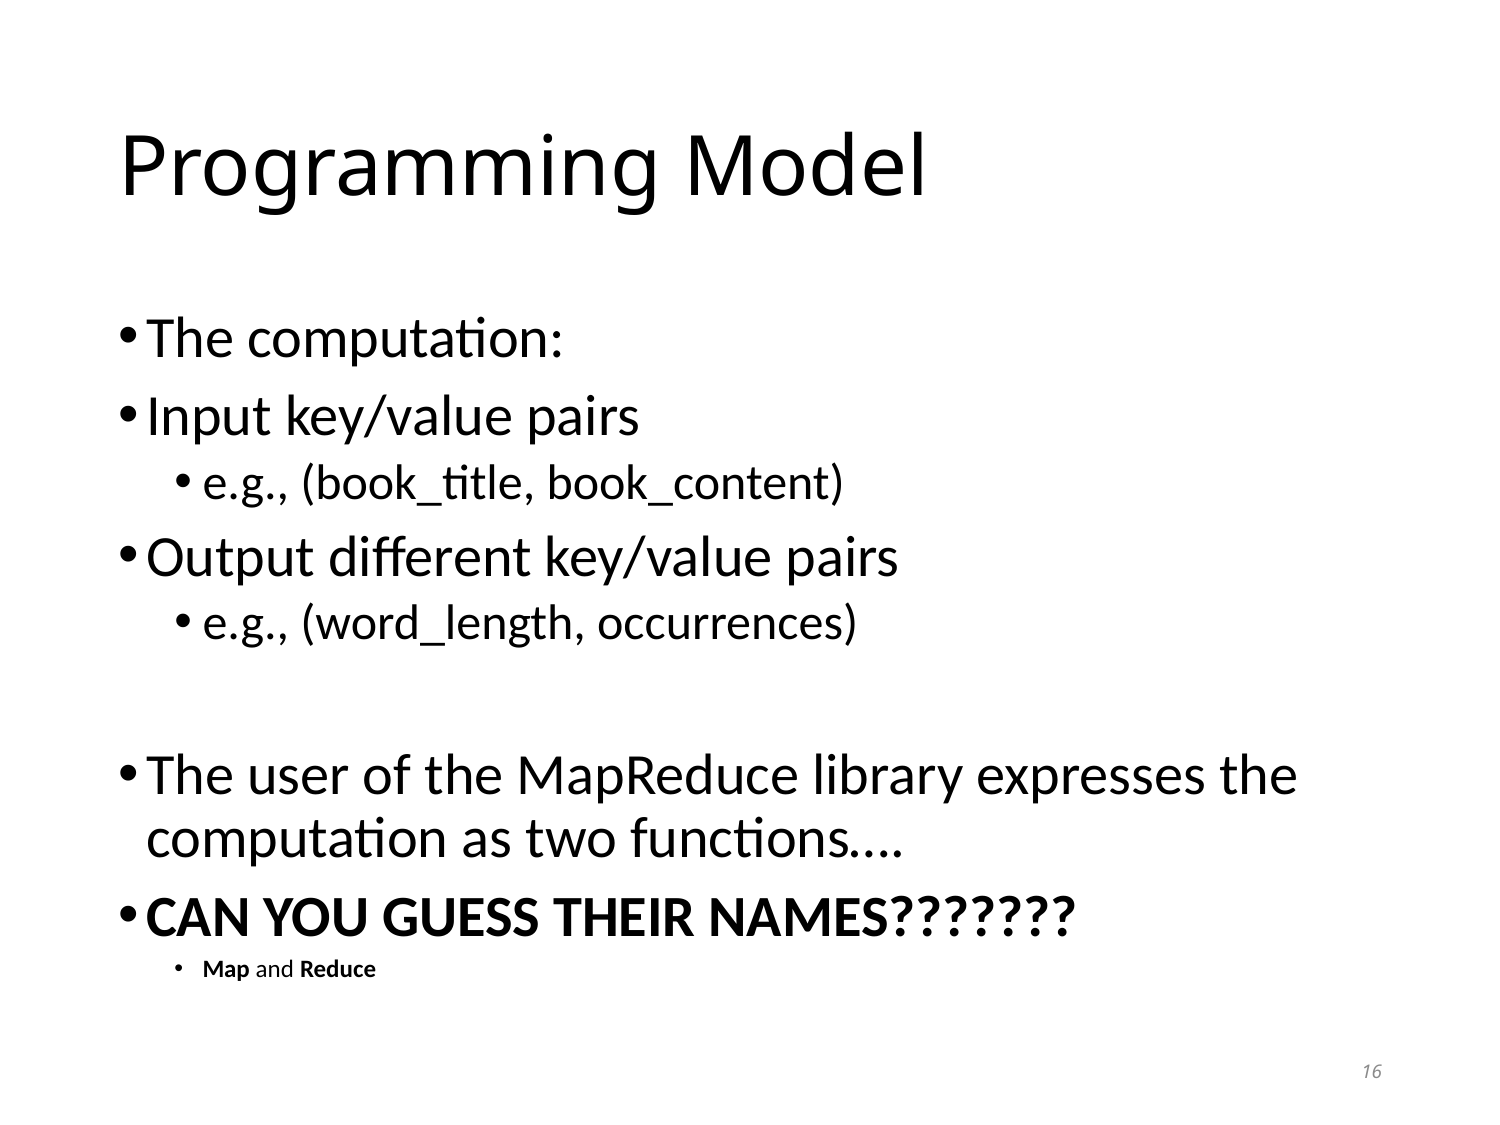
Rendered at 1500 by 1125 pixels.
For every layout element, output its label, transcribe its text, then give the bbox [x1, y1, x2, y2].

list The computation: Input key/value pairs e.g., (book_title, book_content) Output different key/value pairs e.g., (word_length, occurrences) The user of the MapReduce library expresses the computation as two functions…. CAN YOU GUESS THEIR NAMES??????? Map and Reduce [103, 299, 1397, 1014]
slide_number 16 [1059, 1042, 1397, 1103]
title Programming Model [103, 59, 1397, 278]
